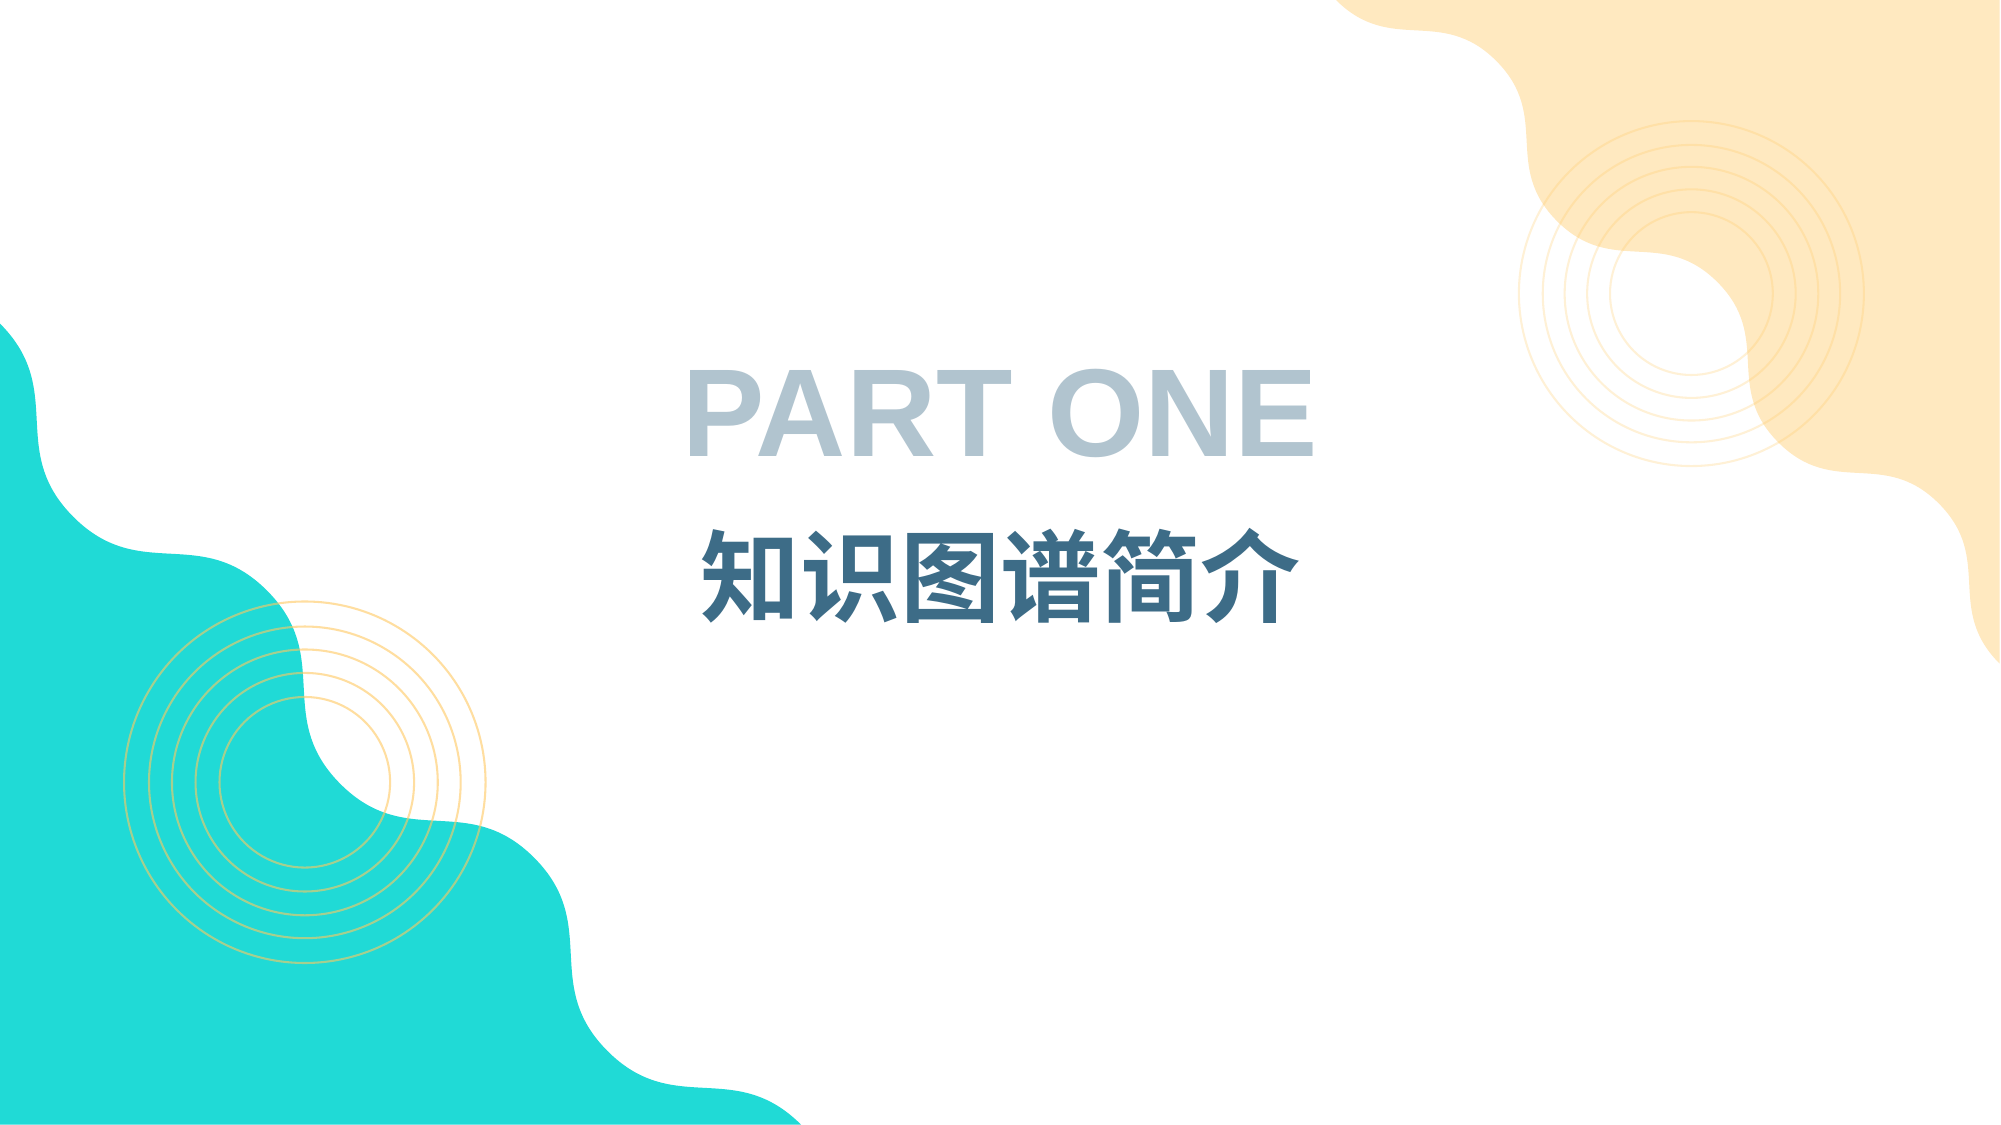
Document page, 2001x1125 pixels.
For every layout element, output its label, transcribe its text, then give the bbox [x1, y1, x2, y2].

list PART ONE [249, 119, 1750, 481]
title 知识图谱简介 [250, 514, 1751, 844]
